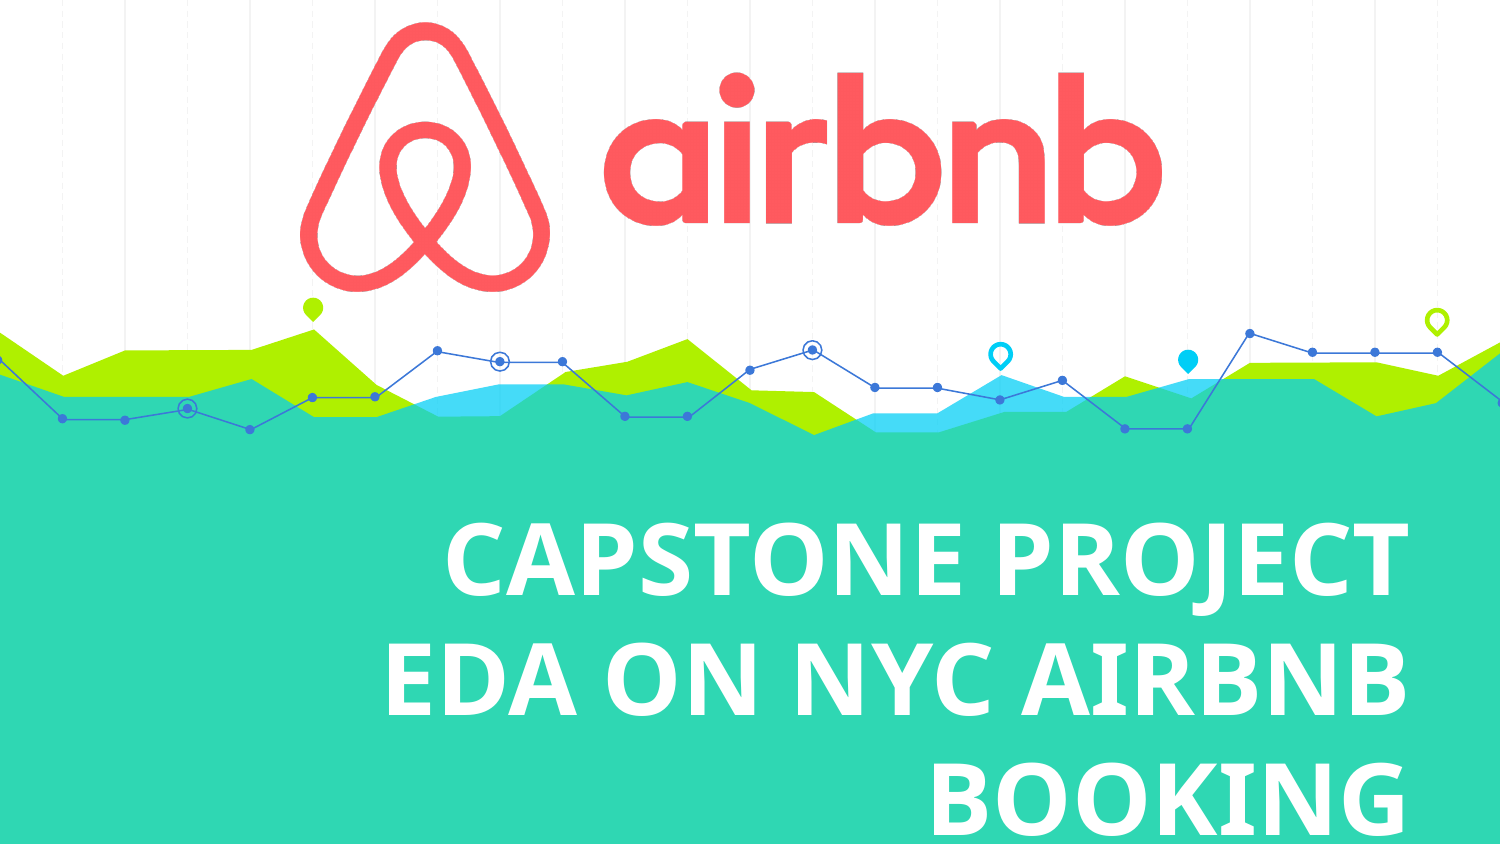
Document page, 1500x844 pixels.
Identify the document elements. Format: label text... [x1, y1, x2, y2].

picture [299, 22, 1163, 293]
title CAPSTONE PROJECT EDA ON NYC AIRBNB BOOKING [128, 640, 1427, 831]
